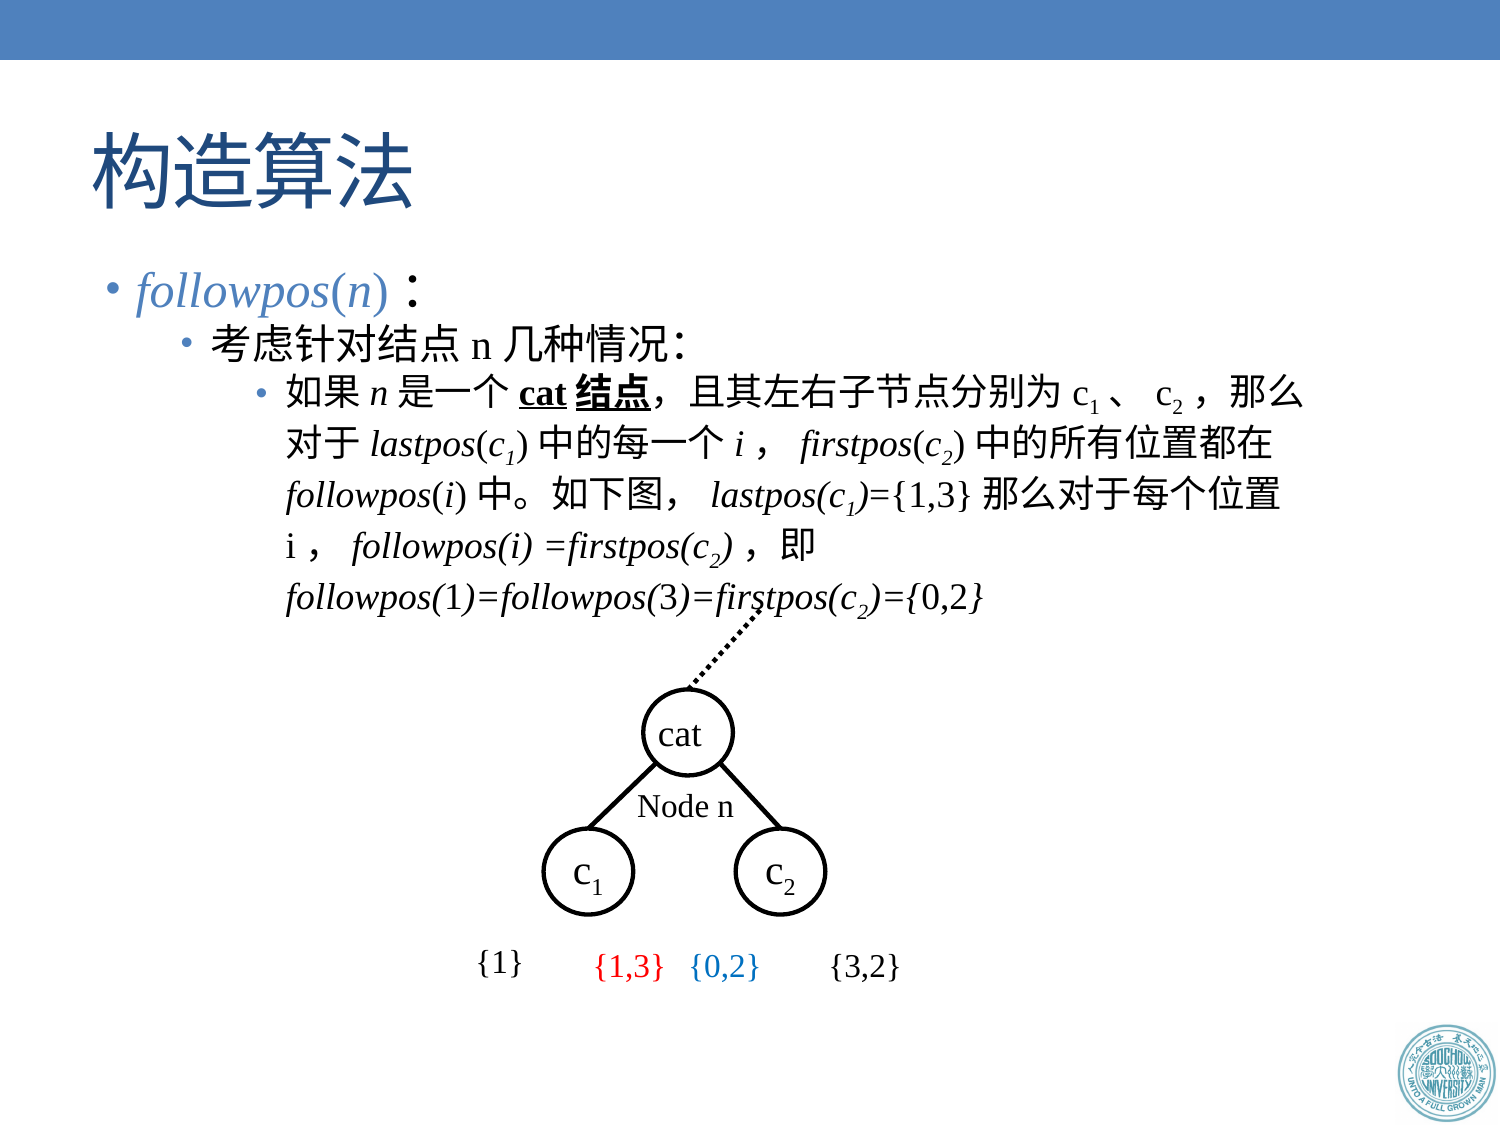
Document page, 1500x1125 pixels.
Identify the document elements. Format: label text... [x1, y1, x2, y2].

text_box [460, 606, 976, 993]
title 构造算法 [75, 87, 1425, 250]
list followpos(n)： 考虑针对结点n几种情况： 如果n是一个cat结点，且其左右子节点分别为c1、c2，那么对于lastpos(c1)中的每一个i，firstpos(c2)中的所有位置都在followpos(i)中。如下图，lastpos(c1)={1,3}那么对于每个位置i，followpos(i) =firstpos(c2)，即followpos(1)=followpos(3)=firstpos(c2)={0,2} [90, 250, 1357, 1089]
